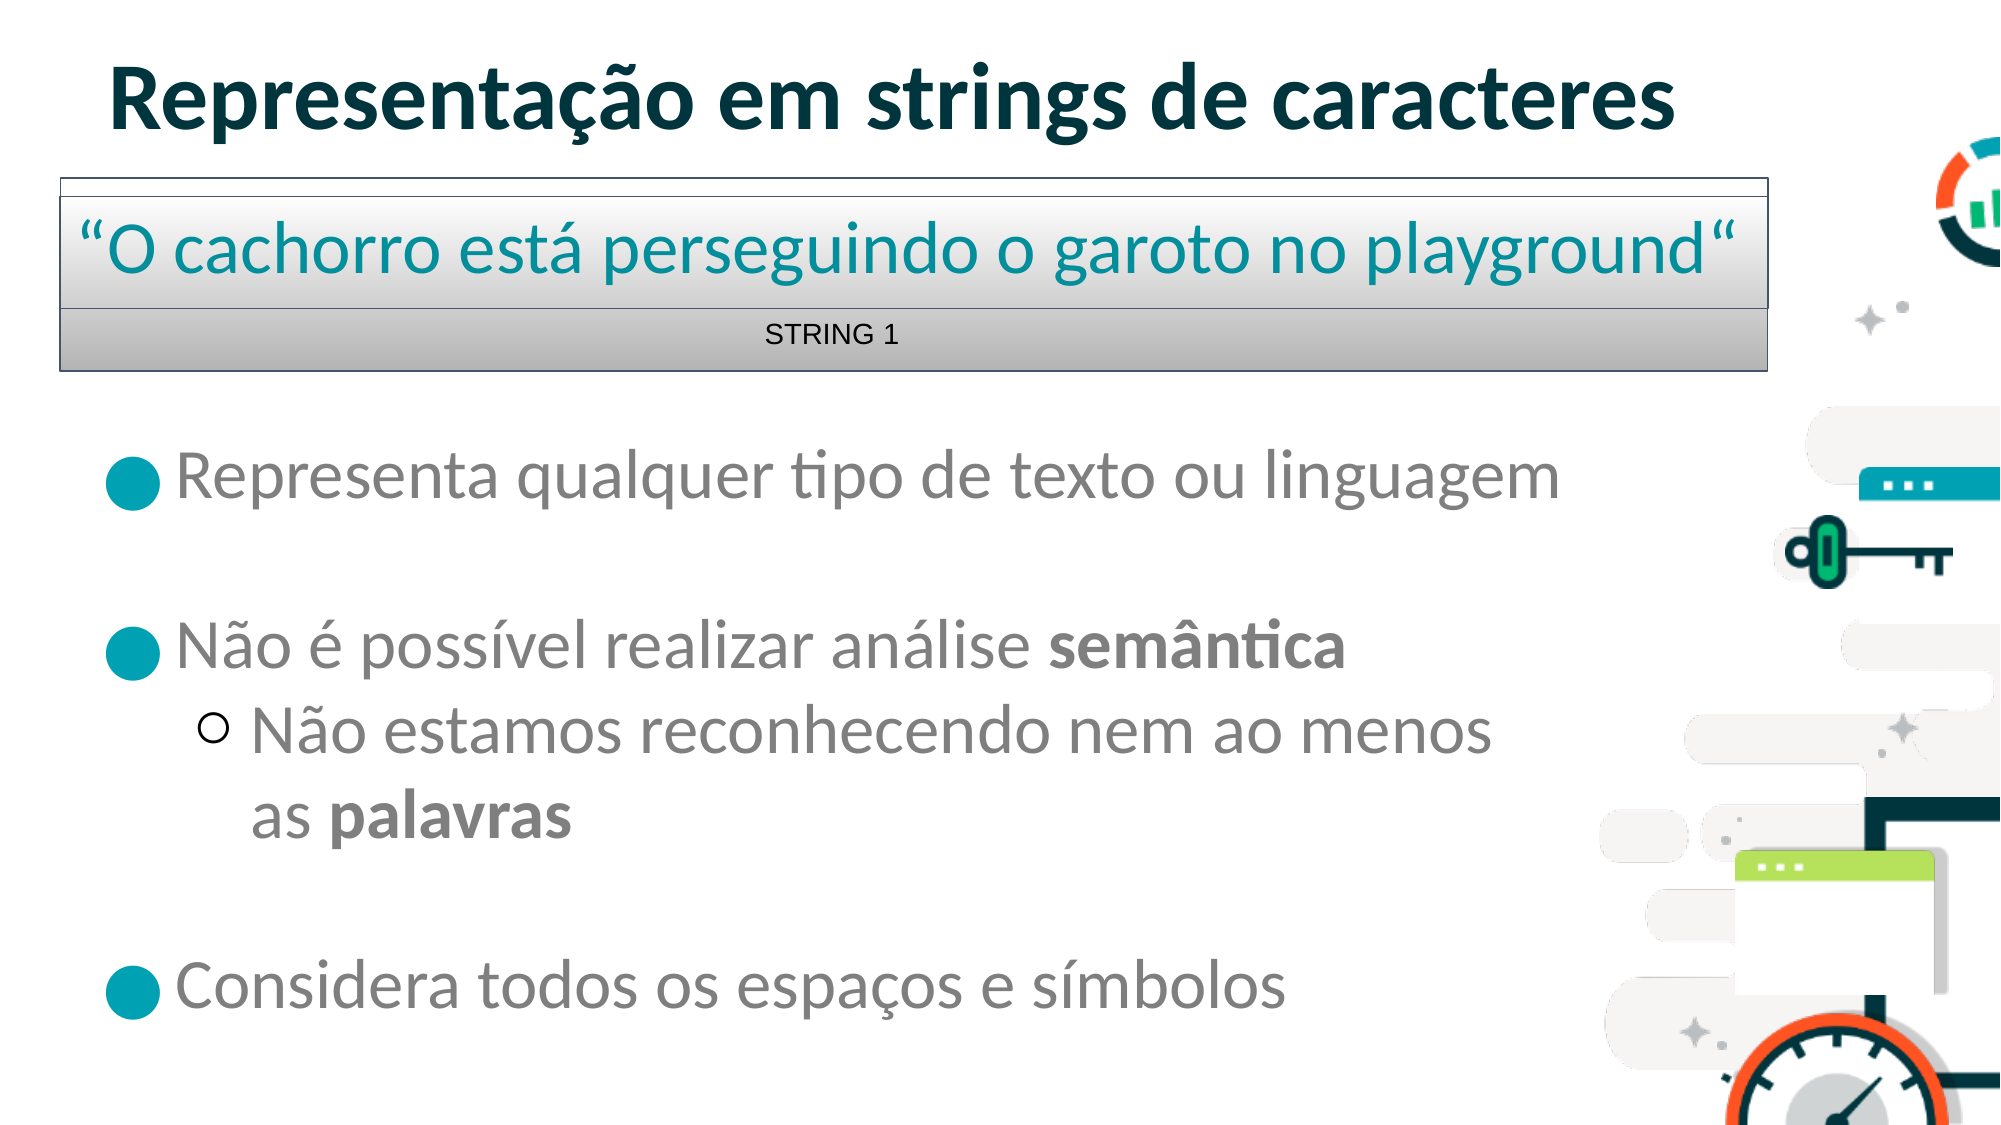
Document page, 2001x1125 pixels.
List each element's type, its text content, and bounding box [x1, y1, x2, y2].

text_box [59, 196, 749, 372]
text_box [922, 309, 1768, 372]
text_box STRING 1 [749, 300, 922, 359]
picture [1936, 137, 2000, 267]
picture [1854, 304, 1886, 336]
subtitle Representa qualquer tipo de texto ou linguagem Não é possível realizar análise semântica Não estamos reconhecendo nem ao menos as palavras Considera todos os espaços e símbolos [85, 337, 1586, 1113]
title Representação em strings de caracteres [93, 0, 1736, 197]
picture [1896, 301, 1909, 313]
text_box “O cachorro está perseguindo o garoto no playground“ [60, 177, 1769, 309]
picture [1599, 406, 2000, 1125]
